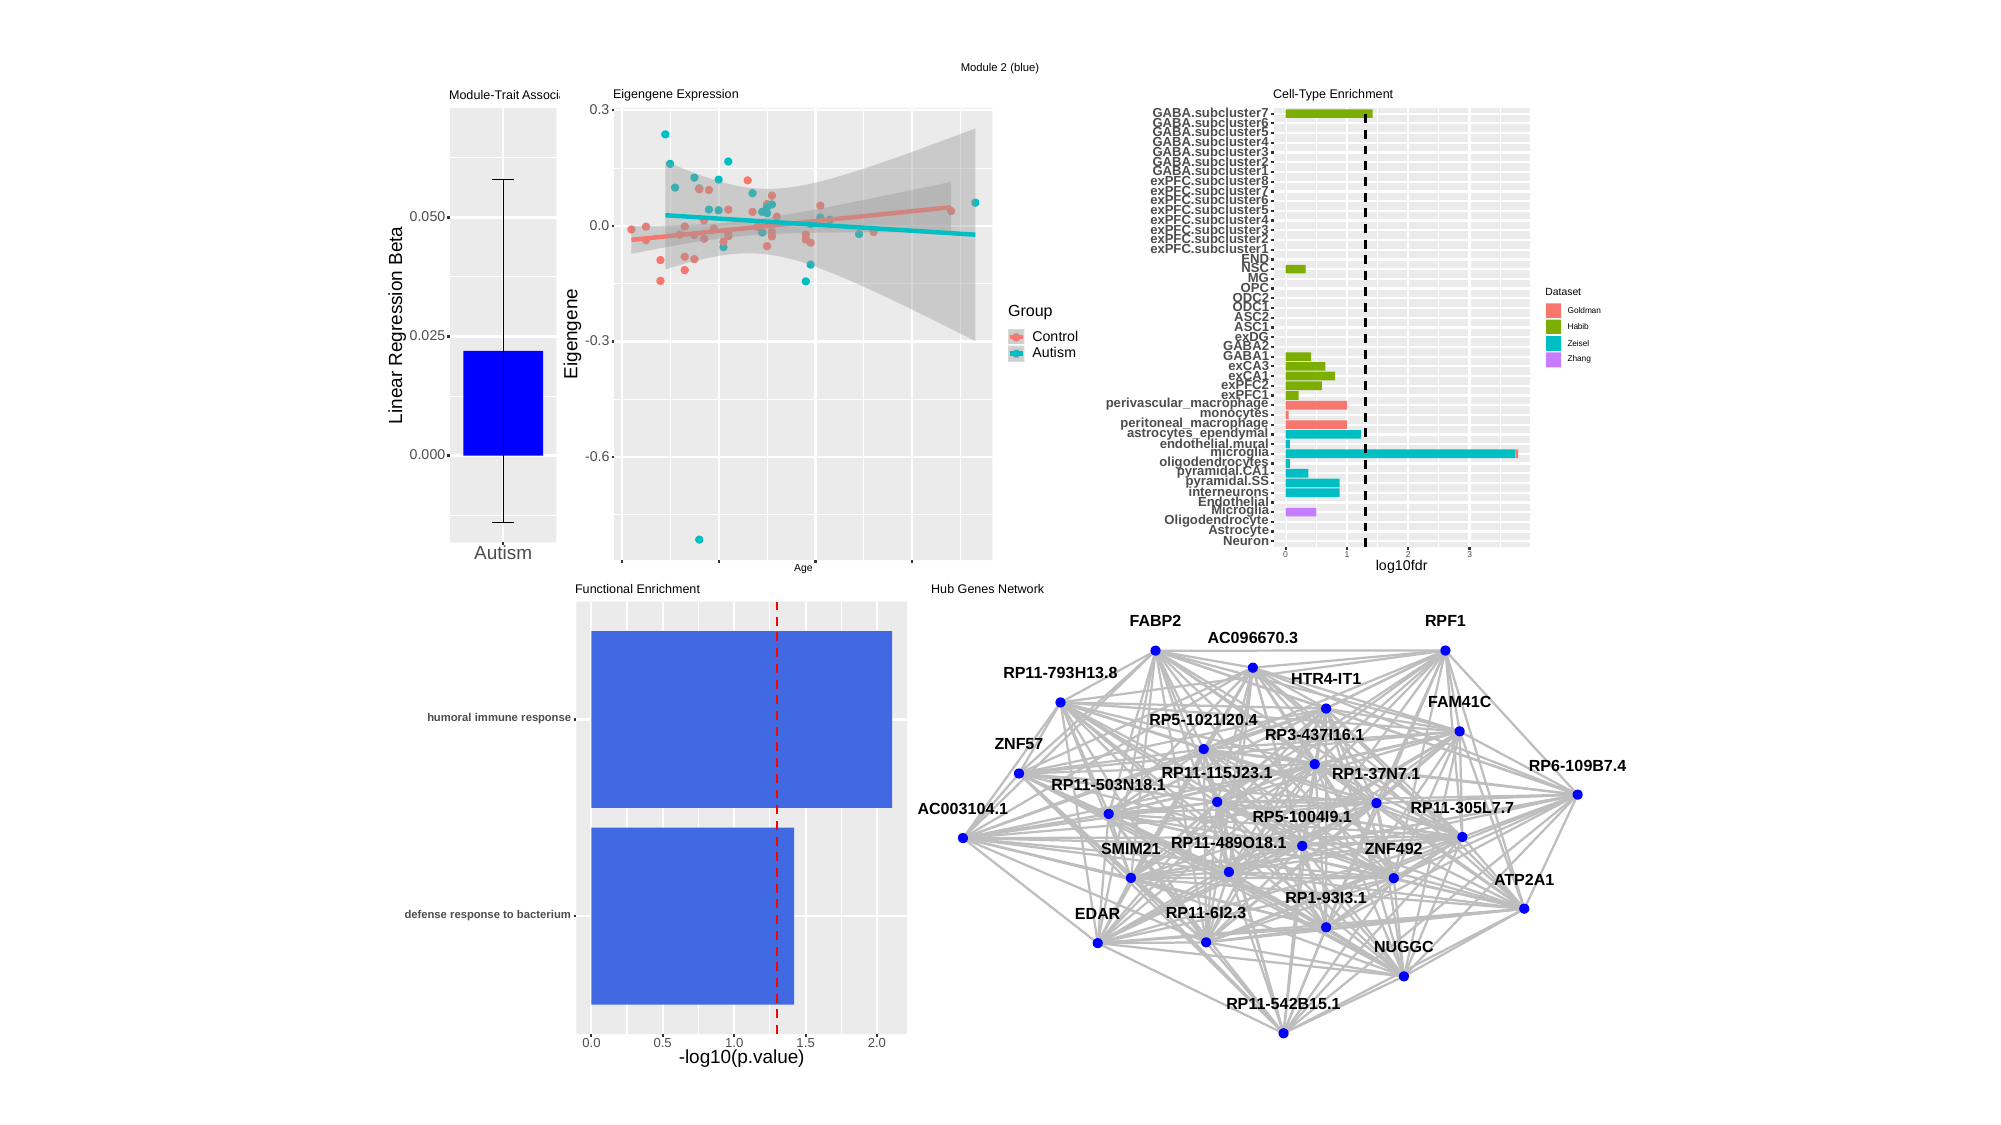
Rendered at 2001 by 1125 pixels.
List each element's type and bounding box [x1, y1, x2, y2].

text_box [386, 51, 1614, 1074]
